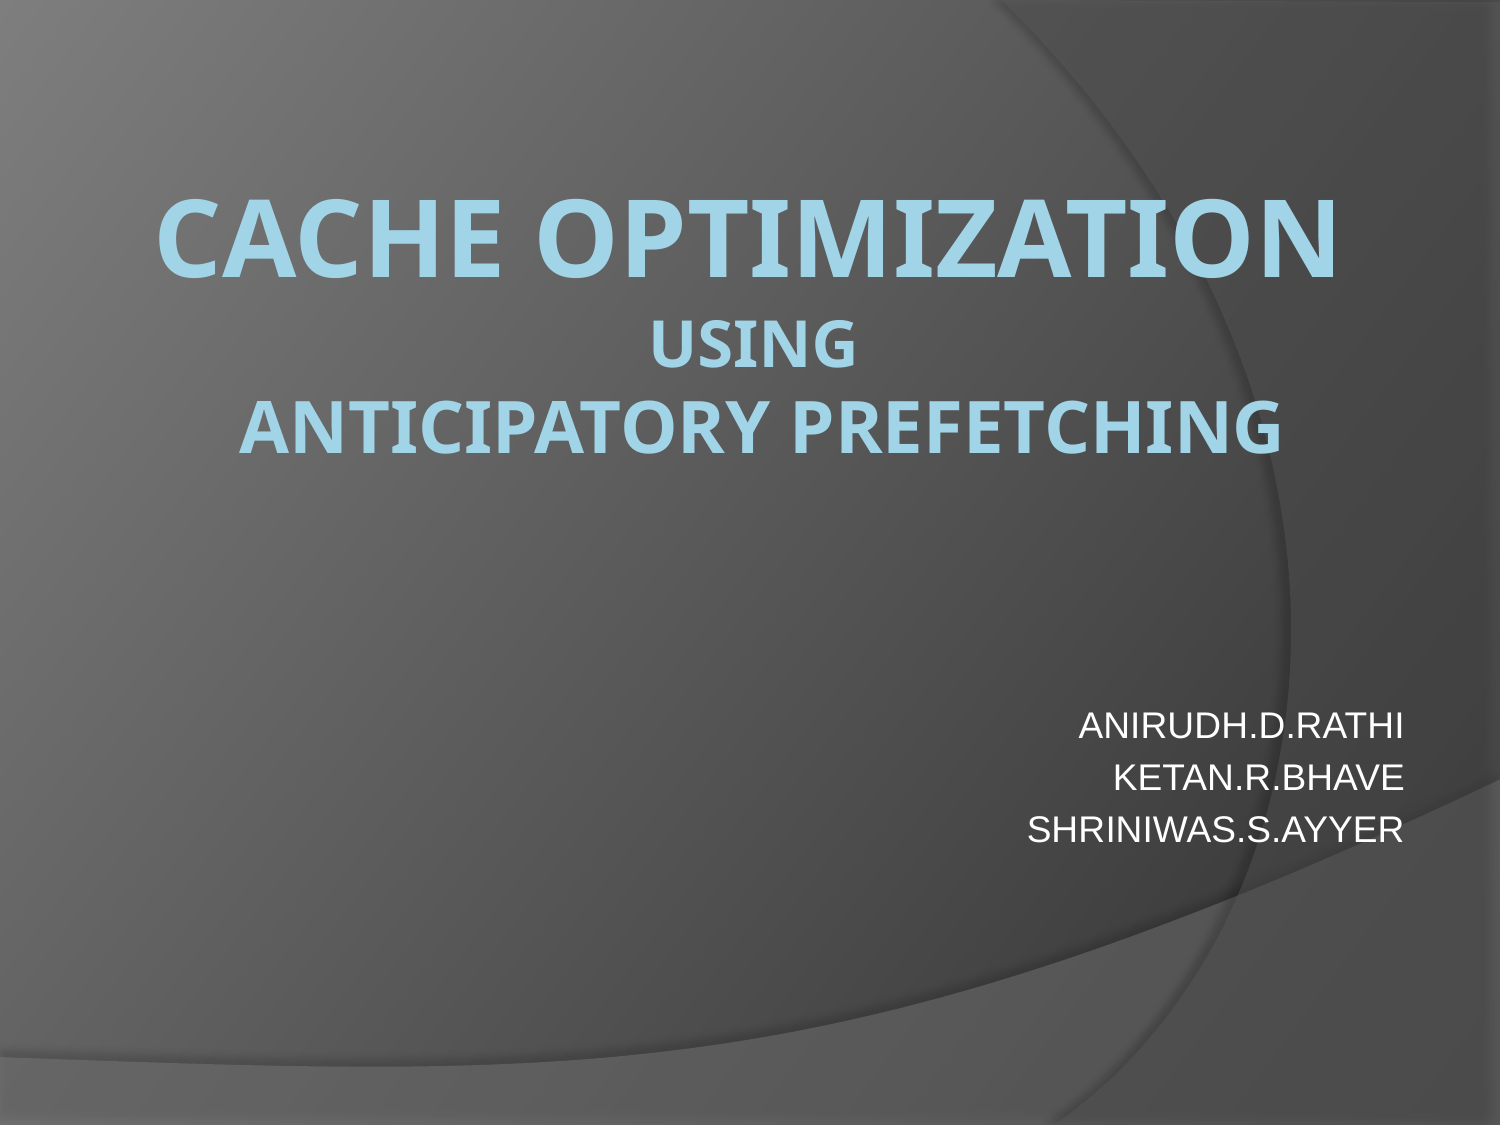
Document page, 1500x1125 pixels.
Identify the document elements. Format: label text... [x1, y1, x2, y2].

subtitle ANIRUDH.D.RATHI KETAN.R.BHAVE SHRINIWAS.S.AYYER [137, 699, 1413, 850]
title Cache optimization using Anticipatory Prefetching [125, 162, 1400, 538]
